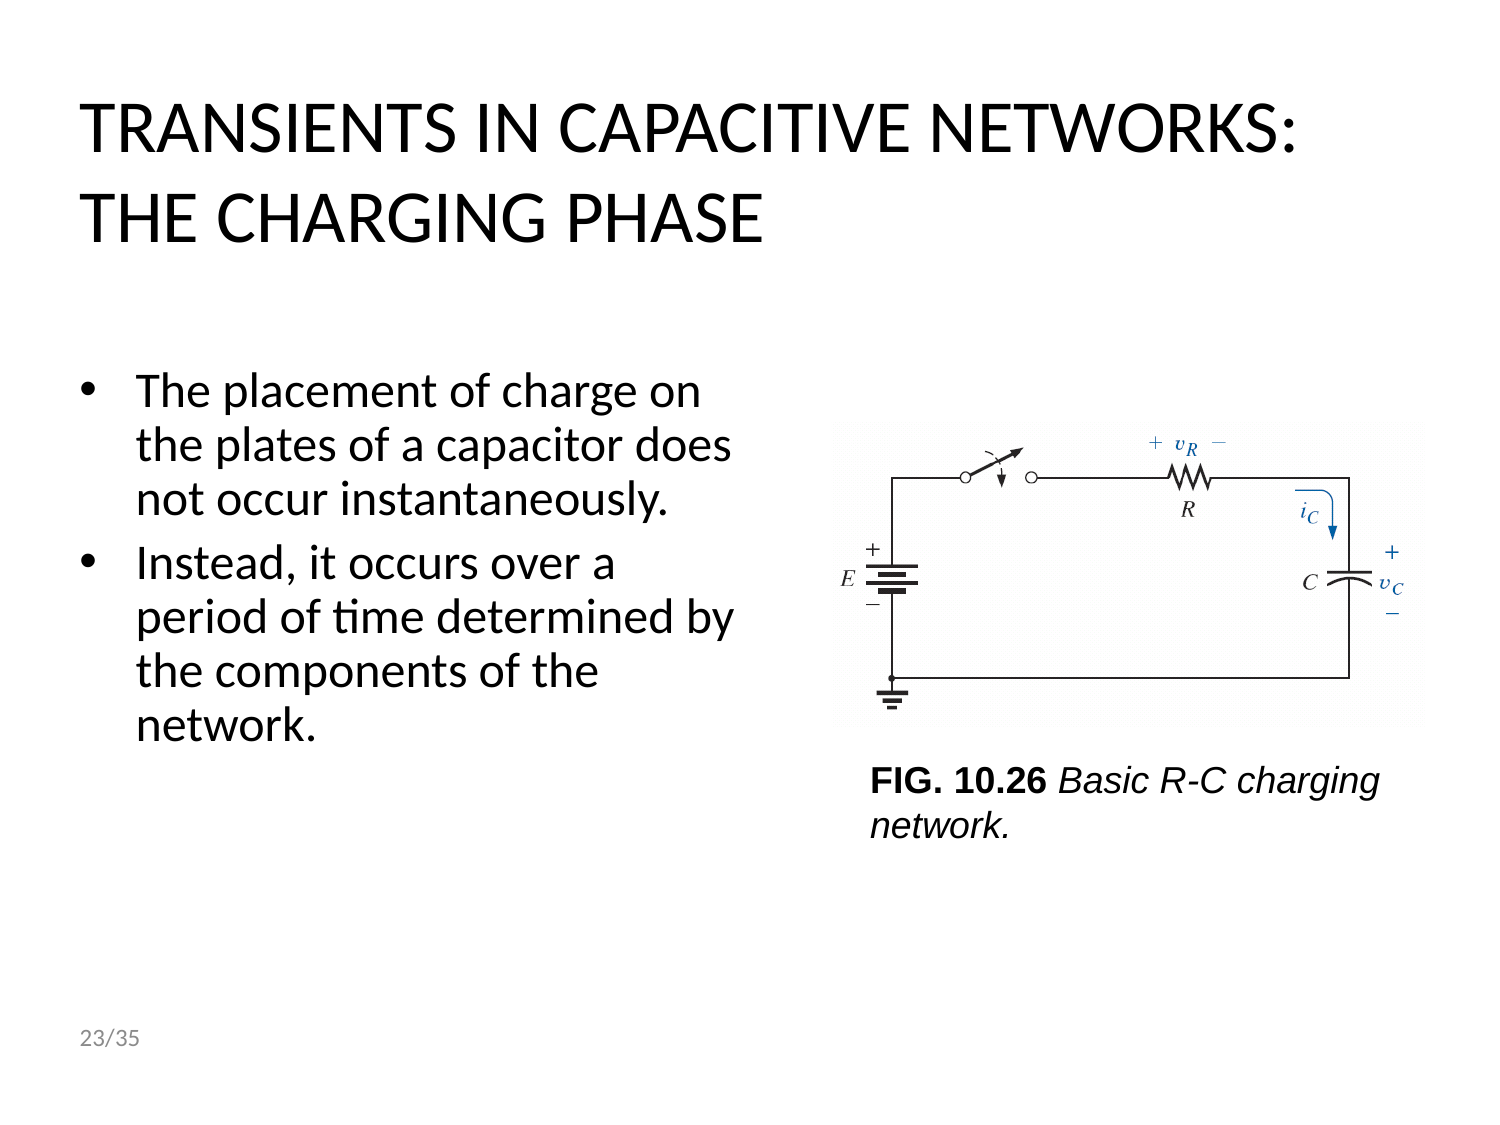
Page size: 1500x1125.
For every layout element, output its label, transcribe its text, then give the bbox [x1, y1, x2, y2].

slide_number 23/35 [64, 1006, 415, 1067]
list The placement of charge on the plates of a capacitor does not occur instantaneously. Instead, it occurs over a period of time determined by the components of the network. [64, 356, 765, 884]
title TRANSIENTS IN CAPACITIVE NETWORKS: THE CHARGING PHASE [64, 111, 1338, 225]
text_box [831, 422, 1425, 800]
